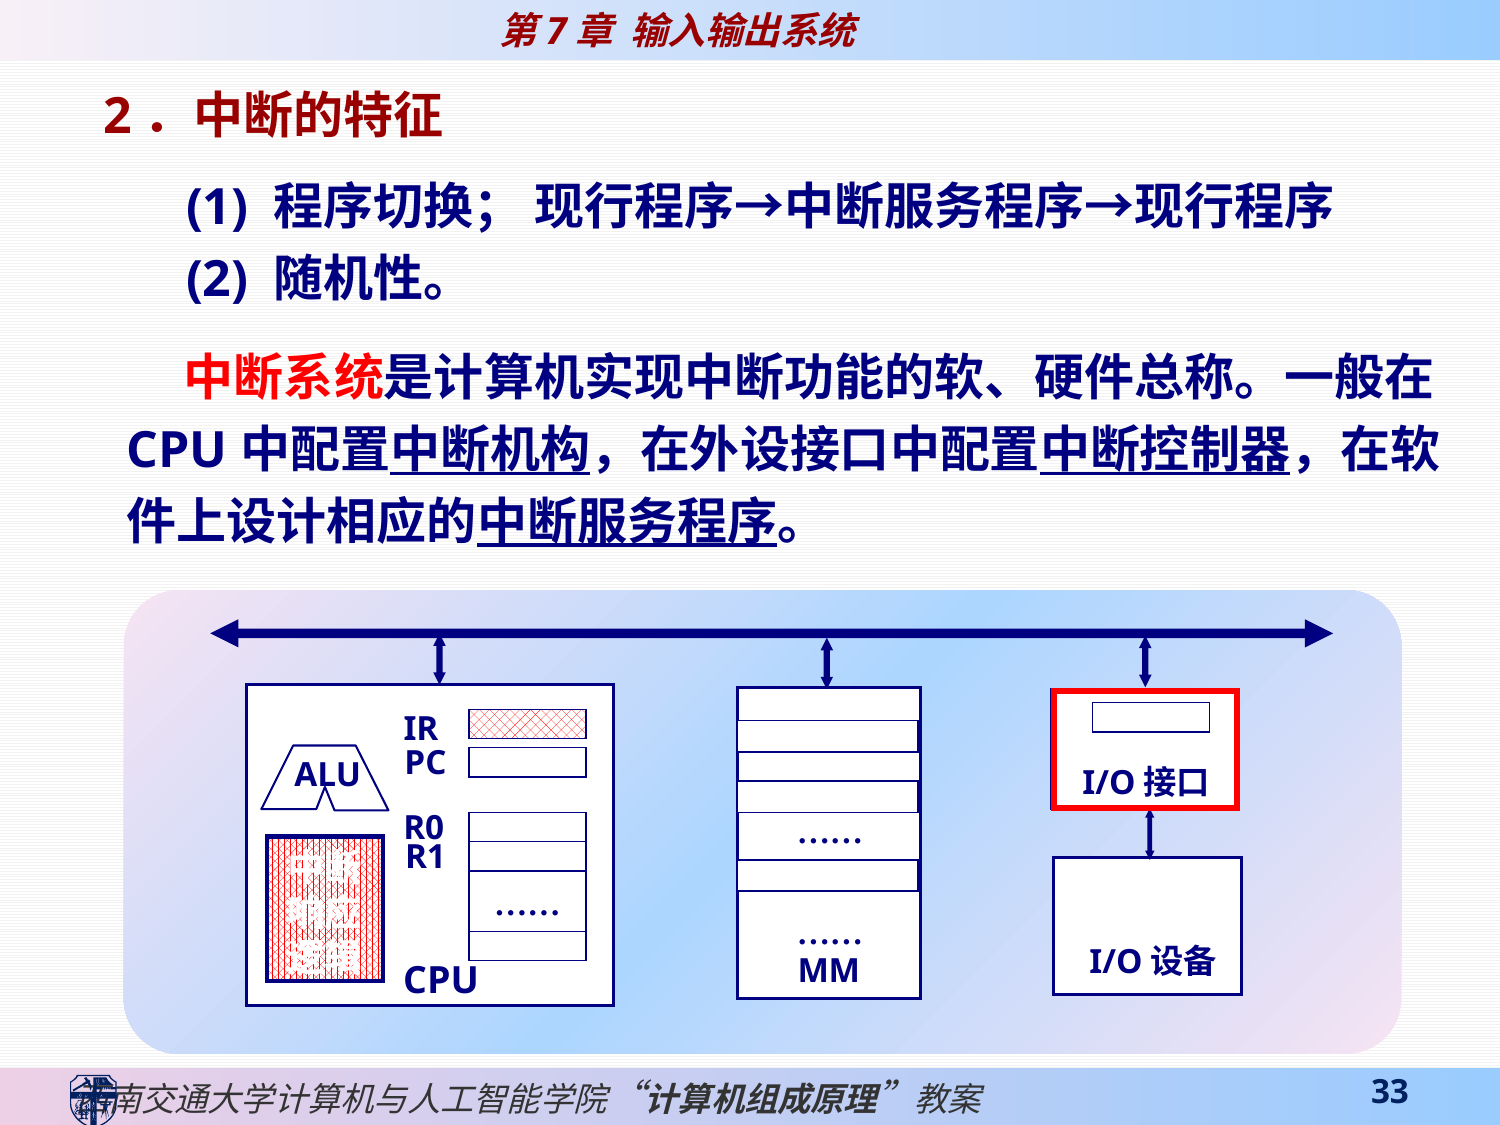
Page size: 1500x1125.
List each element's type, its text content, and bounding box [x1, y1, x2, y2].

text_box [123, 589, 1402, 1055]
text_box 2．中断的特征 [88, 75, 731, 144]
text_box (1) 程序切换； 现行程序→中断服务程序→现行程序 (2) 随机性。 [88, 155, 1447, 314]
text_box 中断系统是计算机实现中断功能的软、硬件总称。一般在CPU中配置中断机构，在外设接口中配置中断控制器，在软件上设计相应的中断服务程序。 [112, 326, 1459, 557]
